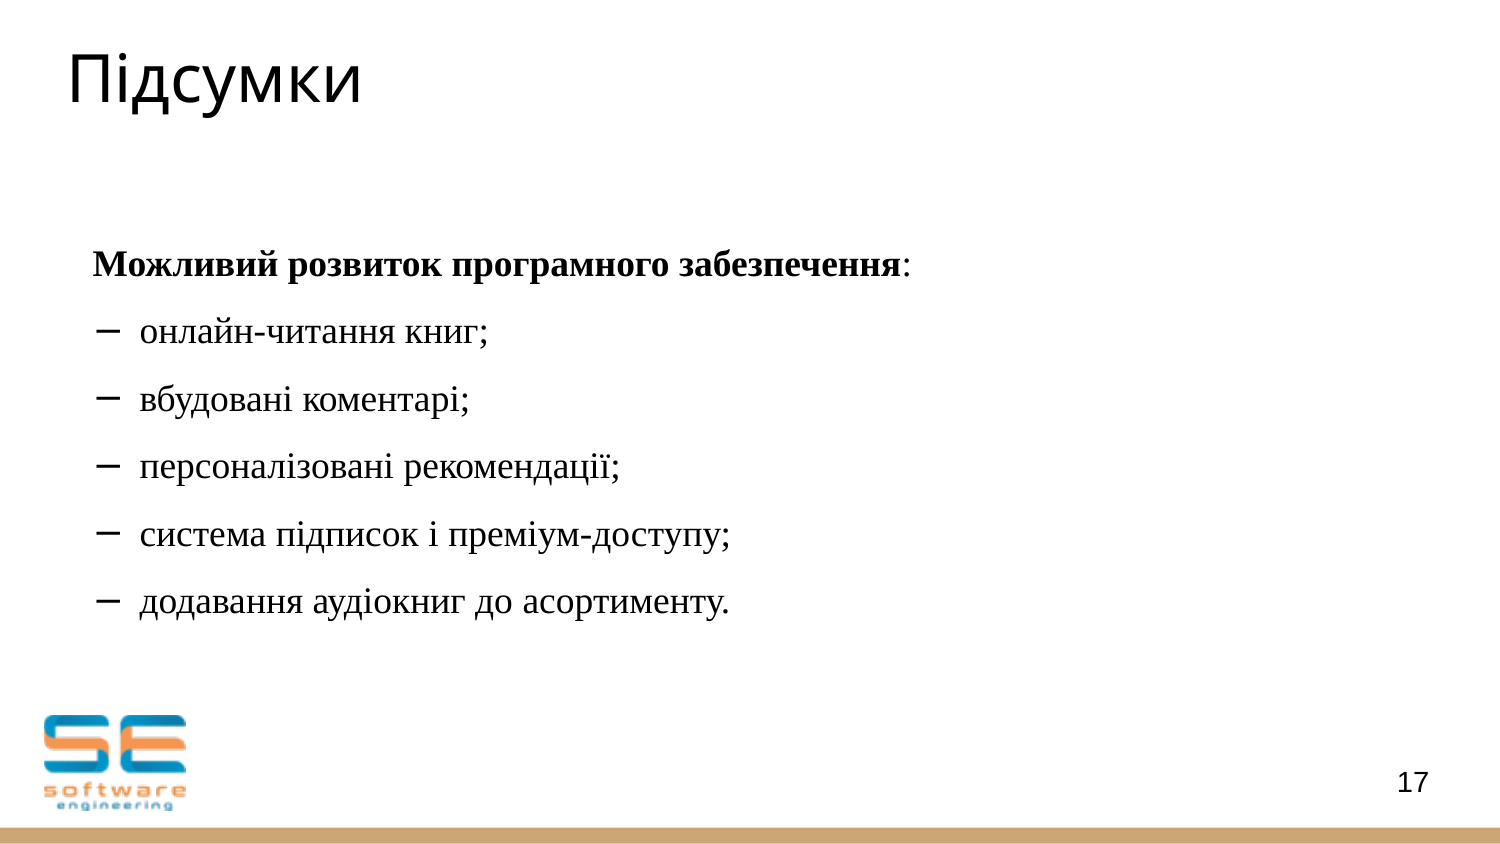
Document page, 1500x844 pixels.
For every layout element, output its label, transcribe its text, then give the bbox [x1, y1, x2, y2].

title Підсумки [51, 0, 1449, 131]
picture [43, 714, 186, 811]
text_box 17 [1382, 755, 1500, 806]
list Можливий розвиток програмного забезпечення: онлайн-читання книг; вбудовані коментарі; персоналізовані рекомендації; система підписок і преміум-доступу; додавання аудіокниг до асортименту. [77, 201, 1423, 645]
